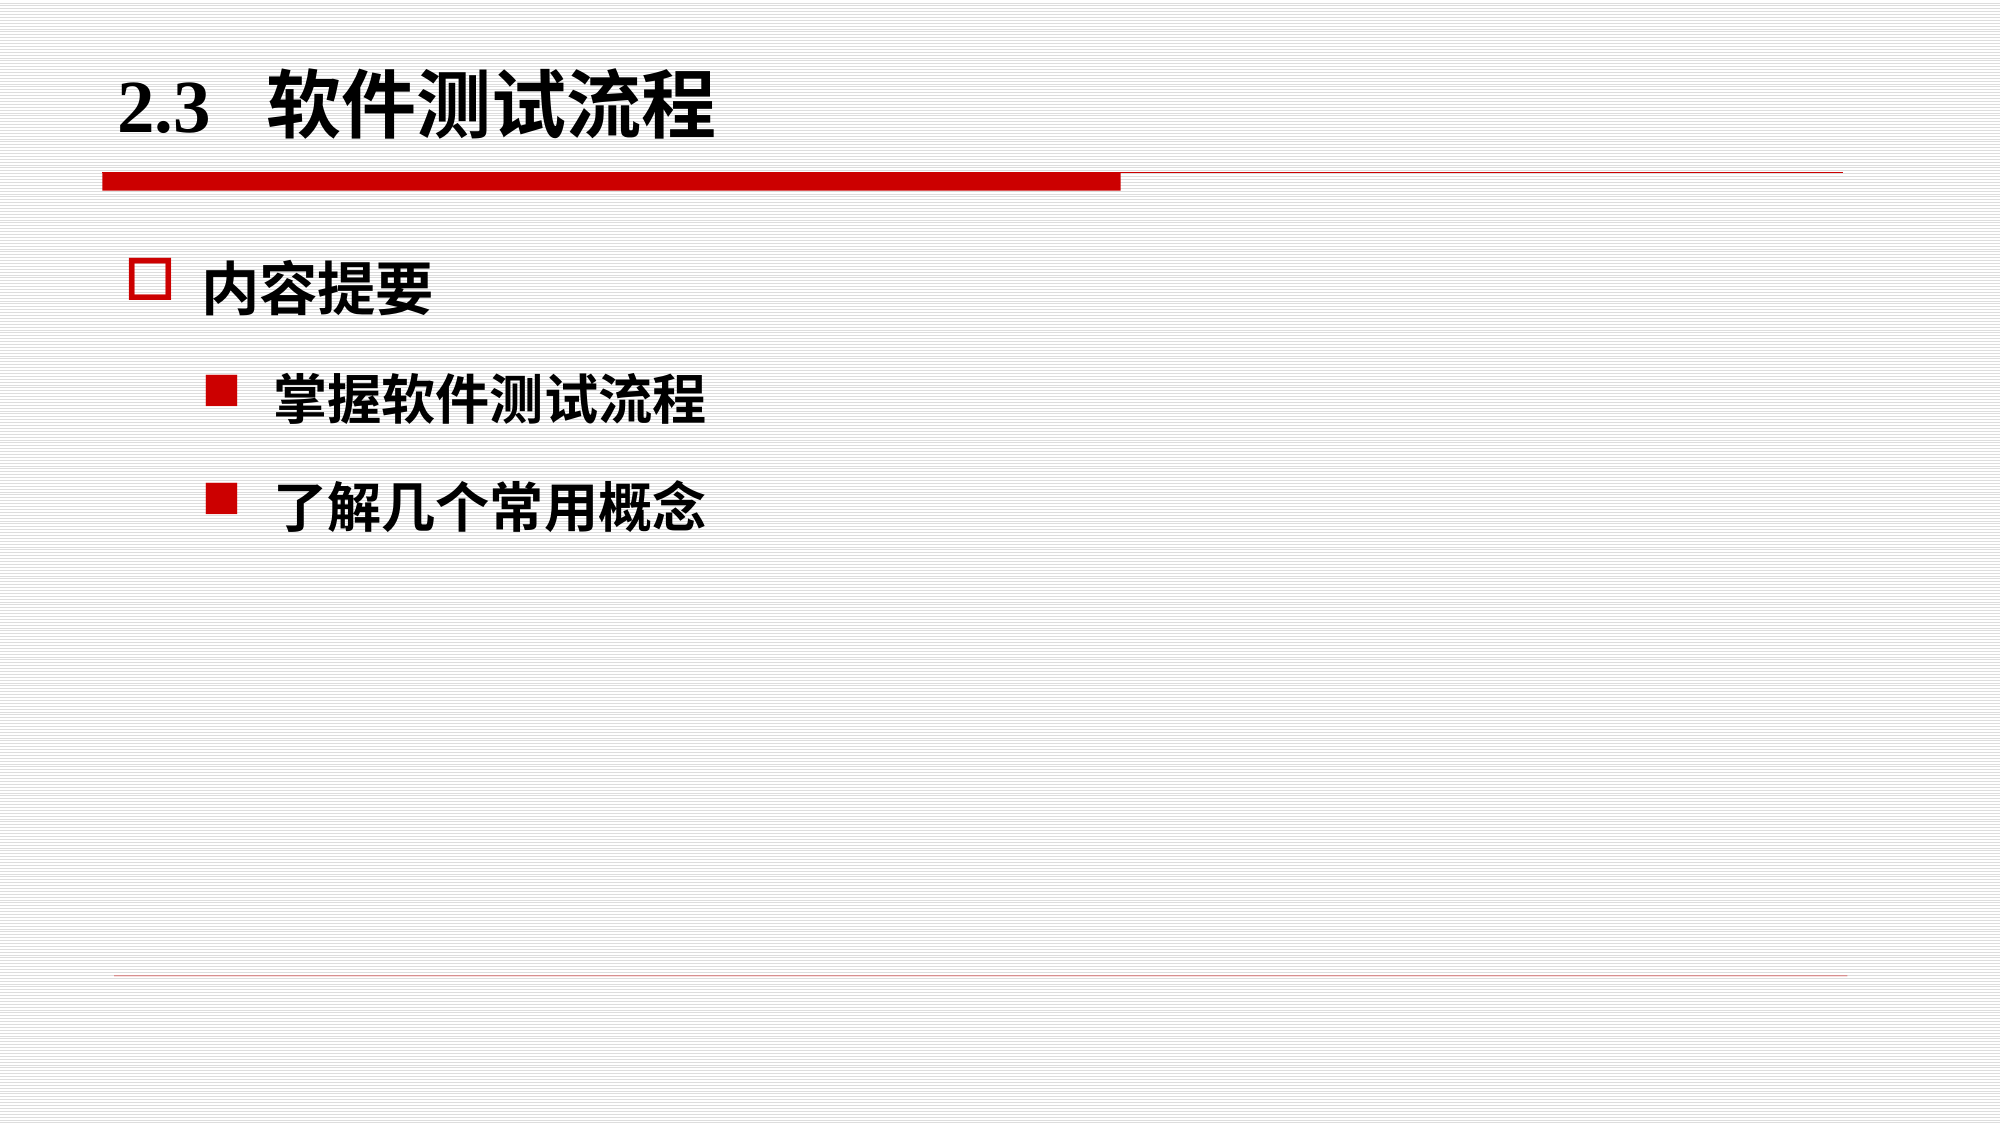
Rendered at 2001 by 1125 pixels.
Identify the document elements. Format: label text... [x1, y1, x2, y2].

title 2.3 软件测试流程 [102, 19, 1853, 155]
list 内容提要 掌握软件测试流程 了解几个常用概念 [109, 209, 1860, 910]
